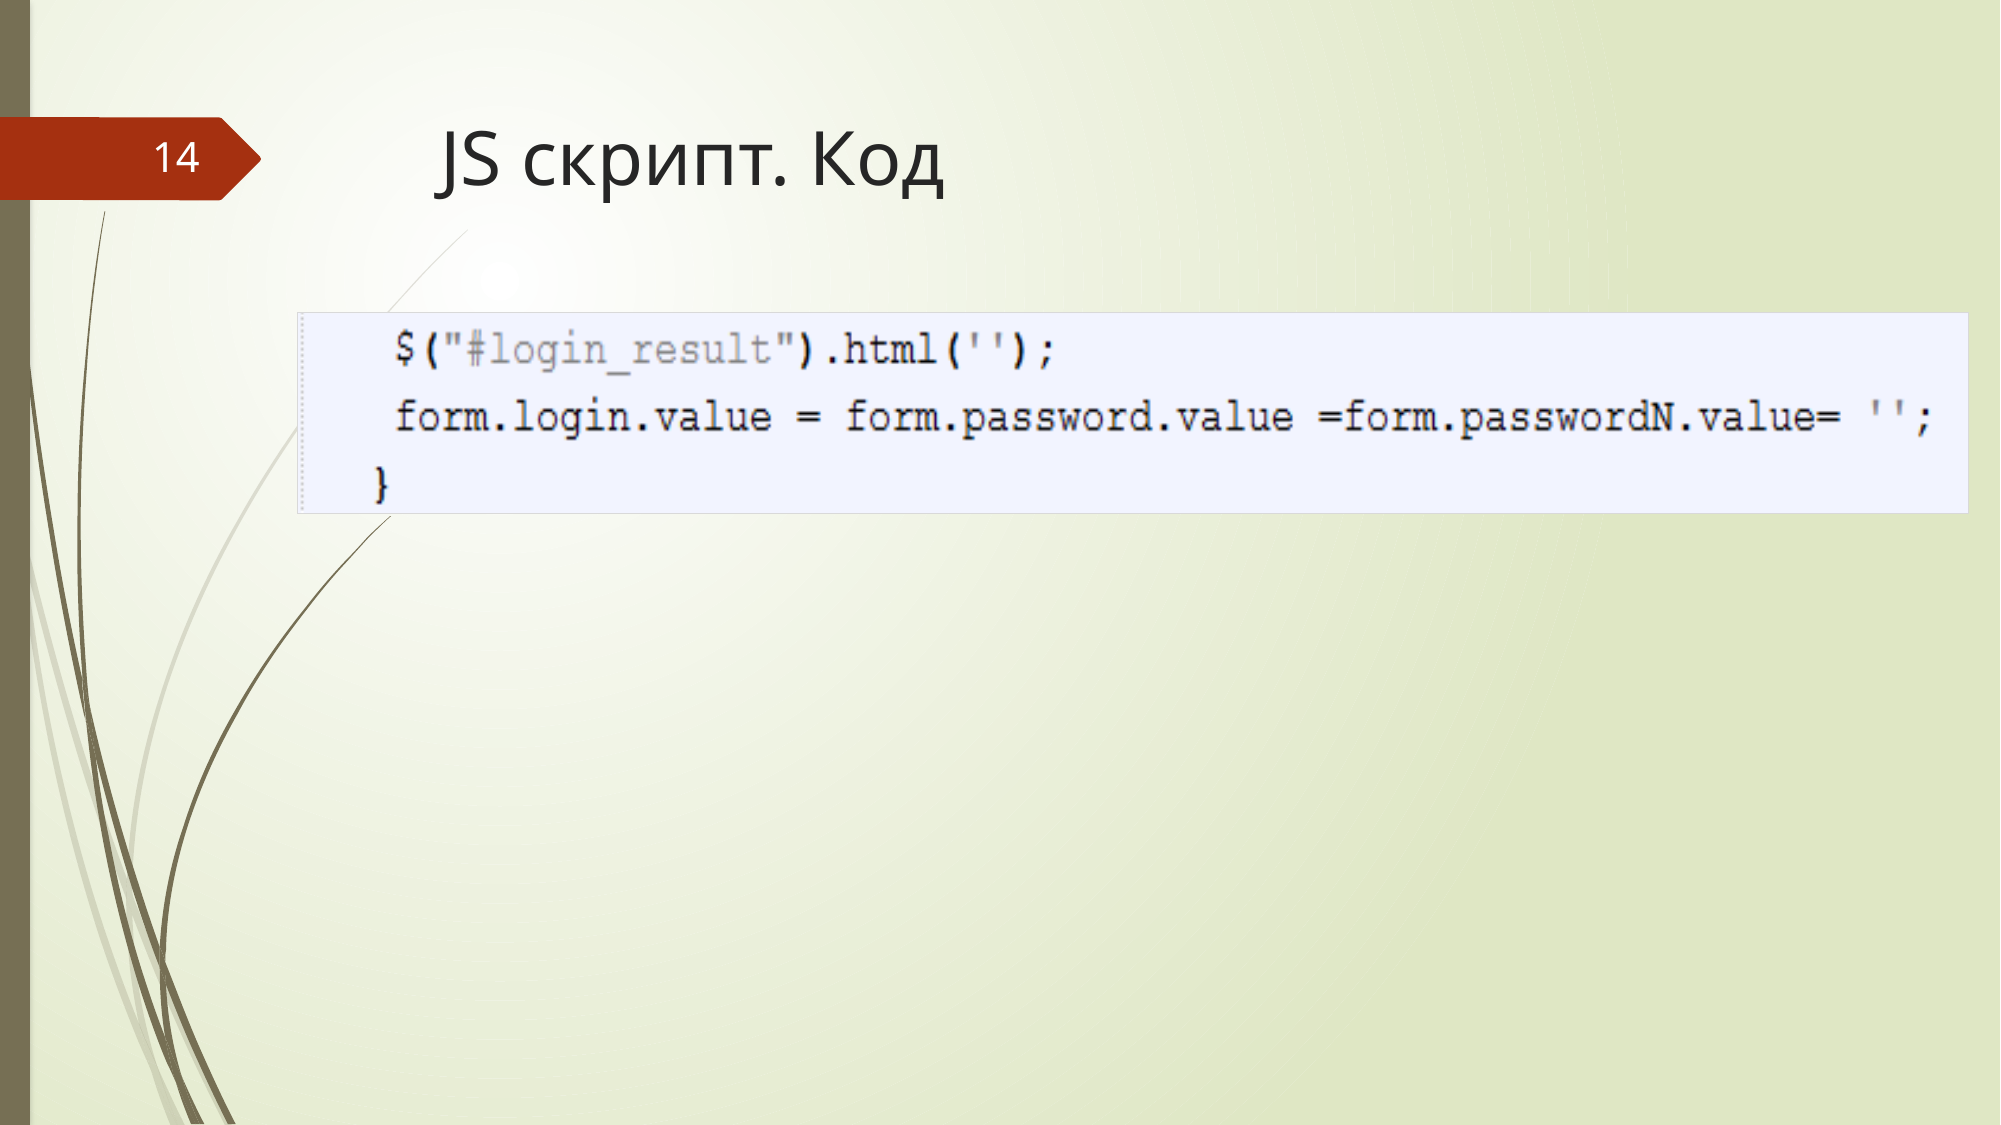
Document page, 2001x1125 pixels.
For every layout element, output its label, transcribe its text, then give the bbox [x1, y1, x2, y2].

title JS скрипт. Код [425, 102, 1888, 312]
slide_number 14 [87, 129, 216, 190]
picture [297, 312, 1969, 514]
